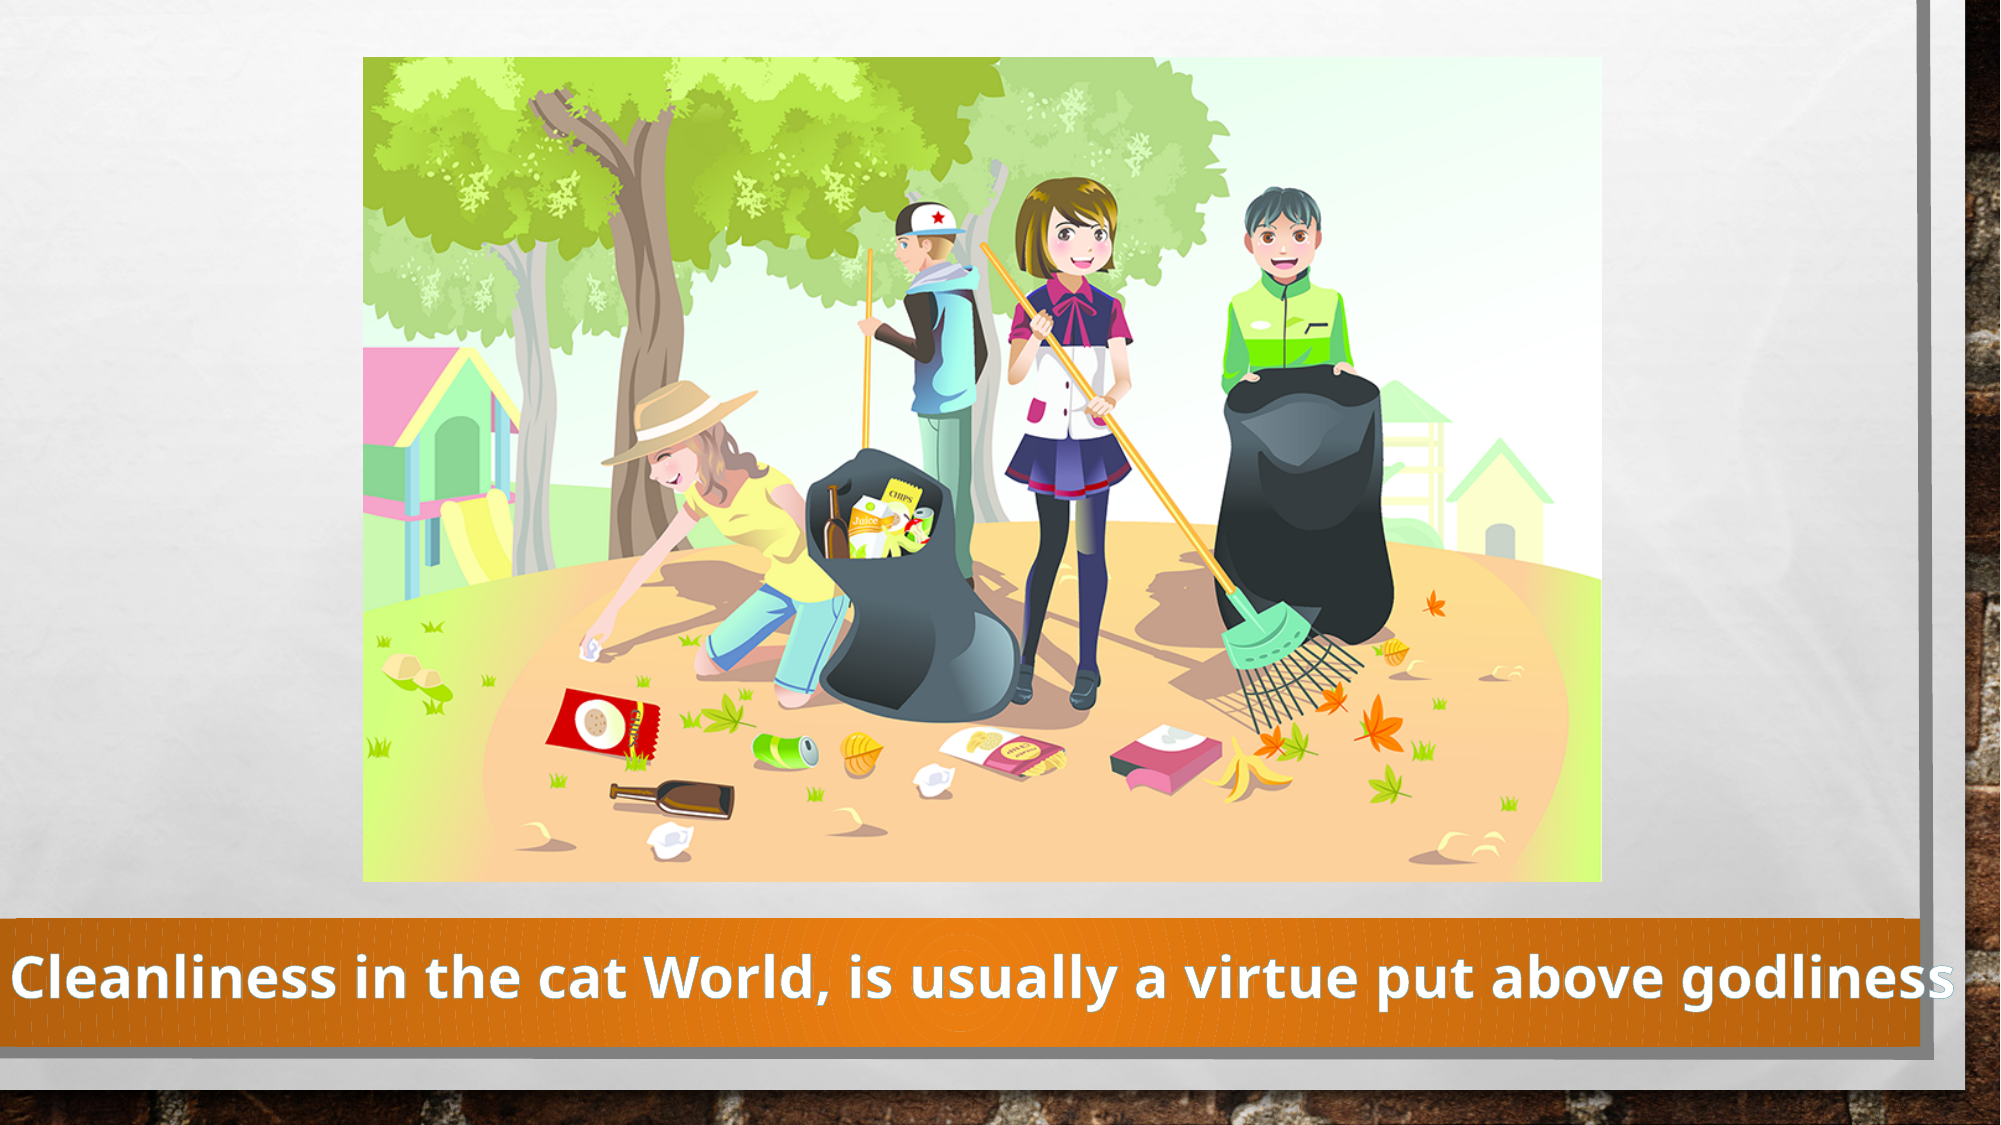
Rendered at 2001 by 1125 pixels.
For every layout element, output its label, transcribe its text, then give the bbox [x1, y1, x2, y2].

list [363, 57, 1602, 882]
text_box Cleanliness in the cat World, is usually a virtue put above godliness [0, 932, 1972, 1018]
picture [0, 0, 2000, 1125]
